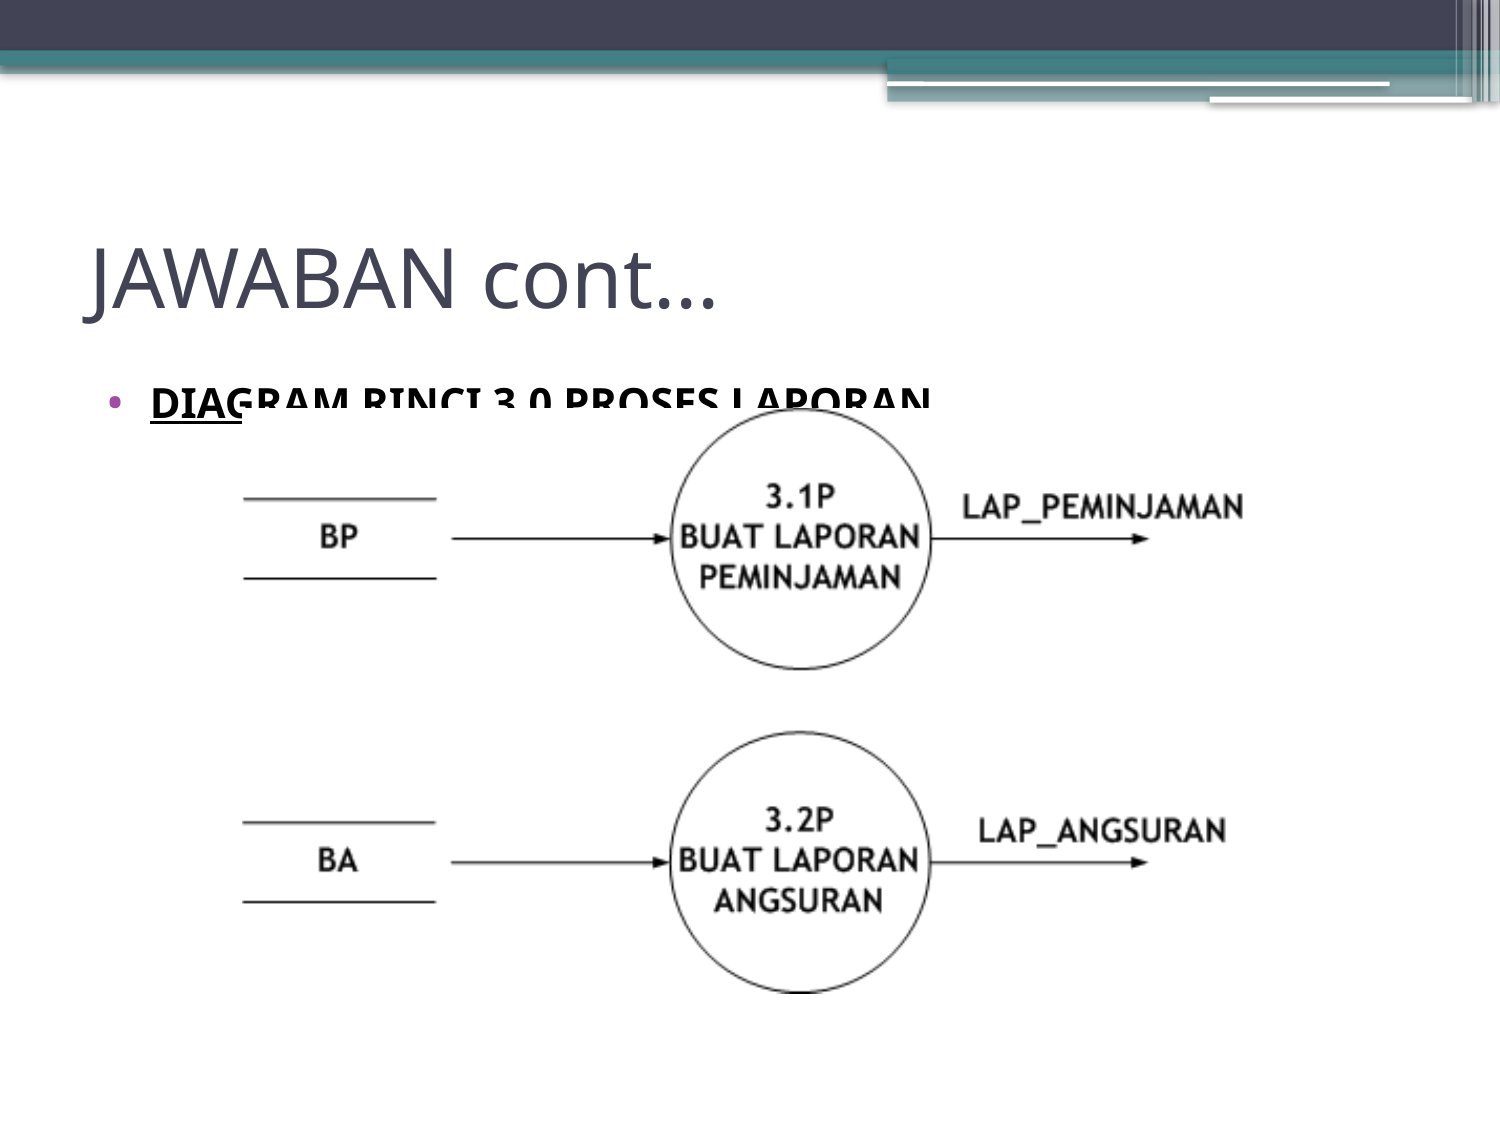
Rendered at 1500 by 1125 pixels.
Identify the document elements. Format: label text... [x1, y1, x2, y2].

title JAWABAN cont... [75, 187, 1425, 363]
list DIAGRAM RINCI 3.0 PROSES LAPORAN [75, 368, 1425, 1079]
picture [241, 408, 1247, 994]
